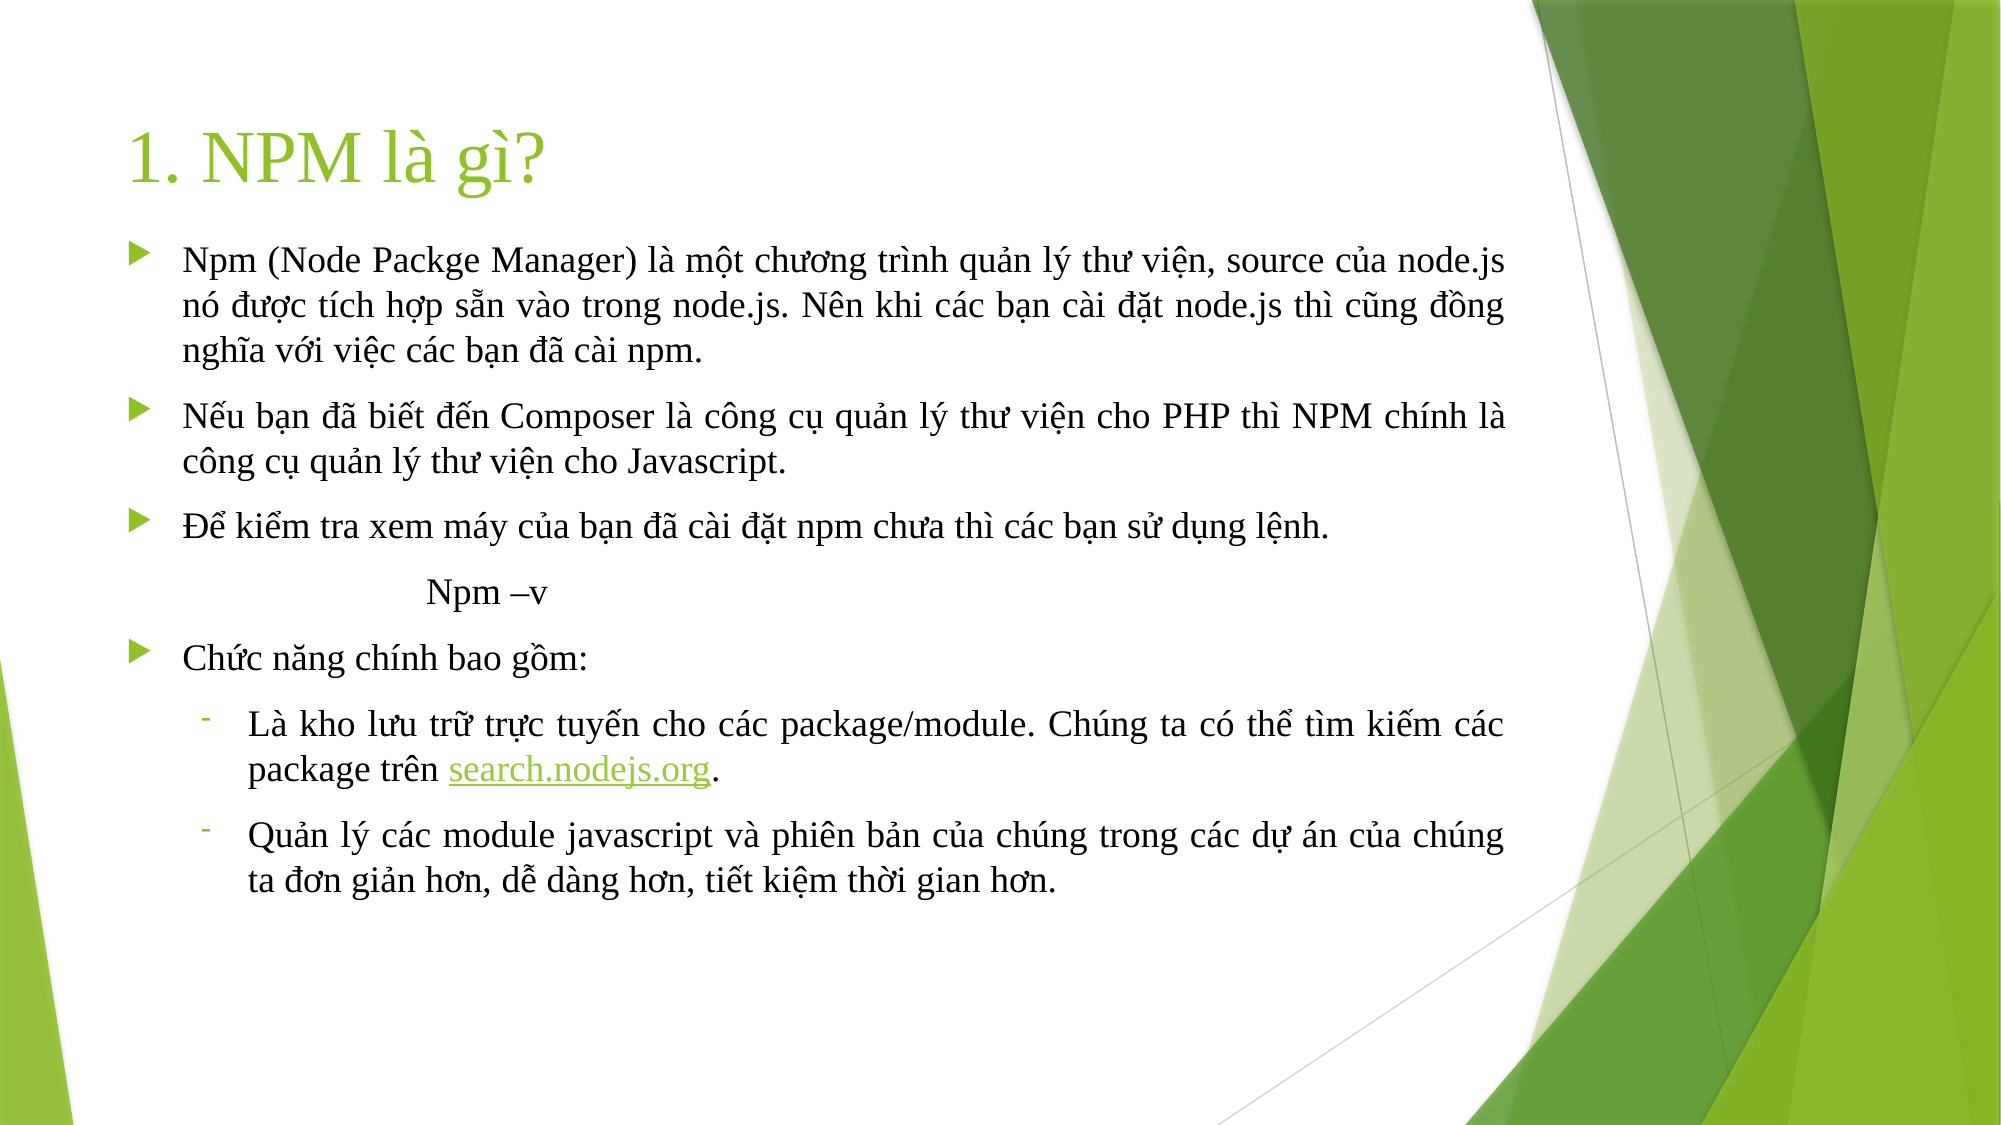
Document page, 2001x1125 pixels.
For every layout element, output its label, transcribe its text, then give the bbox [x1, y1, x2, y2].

title 1. NPM là gì? [111, 99, 1522, 227]
list Npm (Node Packge Manager) là một chương trình quản lý thư viện, source của node.js nó được tích hợp sẵn vào trong node.js. Nên khi các bạn cài đặt node.js thì cũng đồng nghĩa với việc các bạn đã cài npm. Nếu bạn đã biết đến Composer là công cụ quản lý thư viện cho PHP thì NPM chính là công cụ quản lý thư viện cho Javascript. Để kiểm tra xem máy của bạn đã cài đặt npm chưa thì các bạn sử dụng lệnh. Npm –v Chức năng chính bao gồm: Là kho lưu trữ trực tuyến cho các package/module. Chúng ta có thể tìm kiếm các package trên search.nodejs.org. Quản lý các module javascript và phiên bản của chúng trong các dự án của chúng ta đơn giản hơn, dễ dàng hơn, tiết kiệm thời gian hơn. [111, 227, 1522, 1055]
